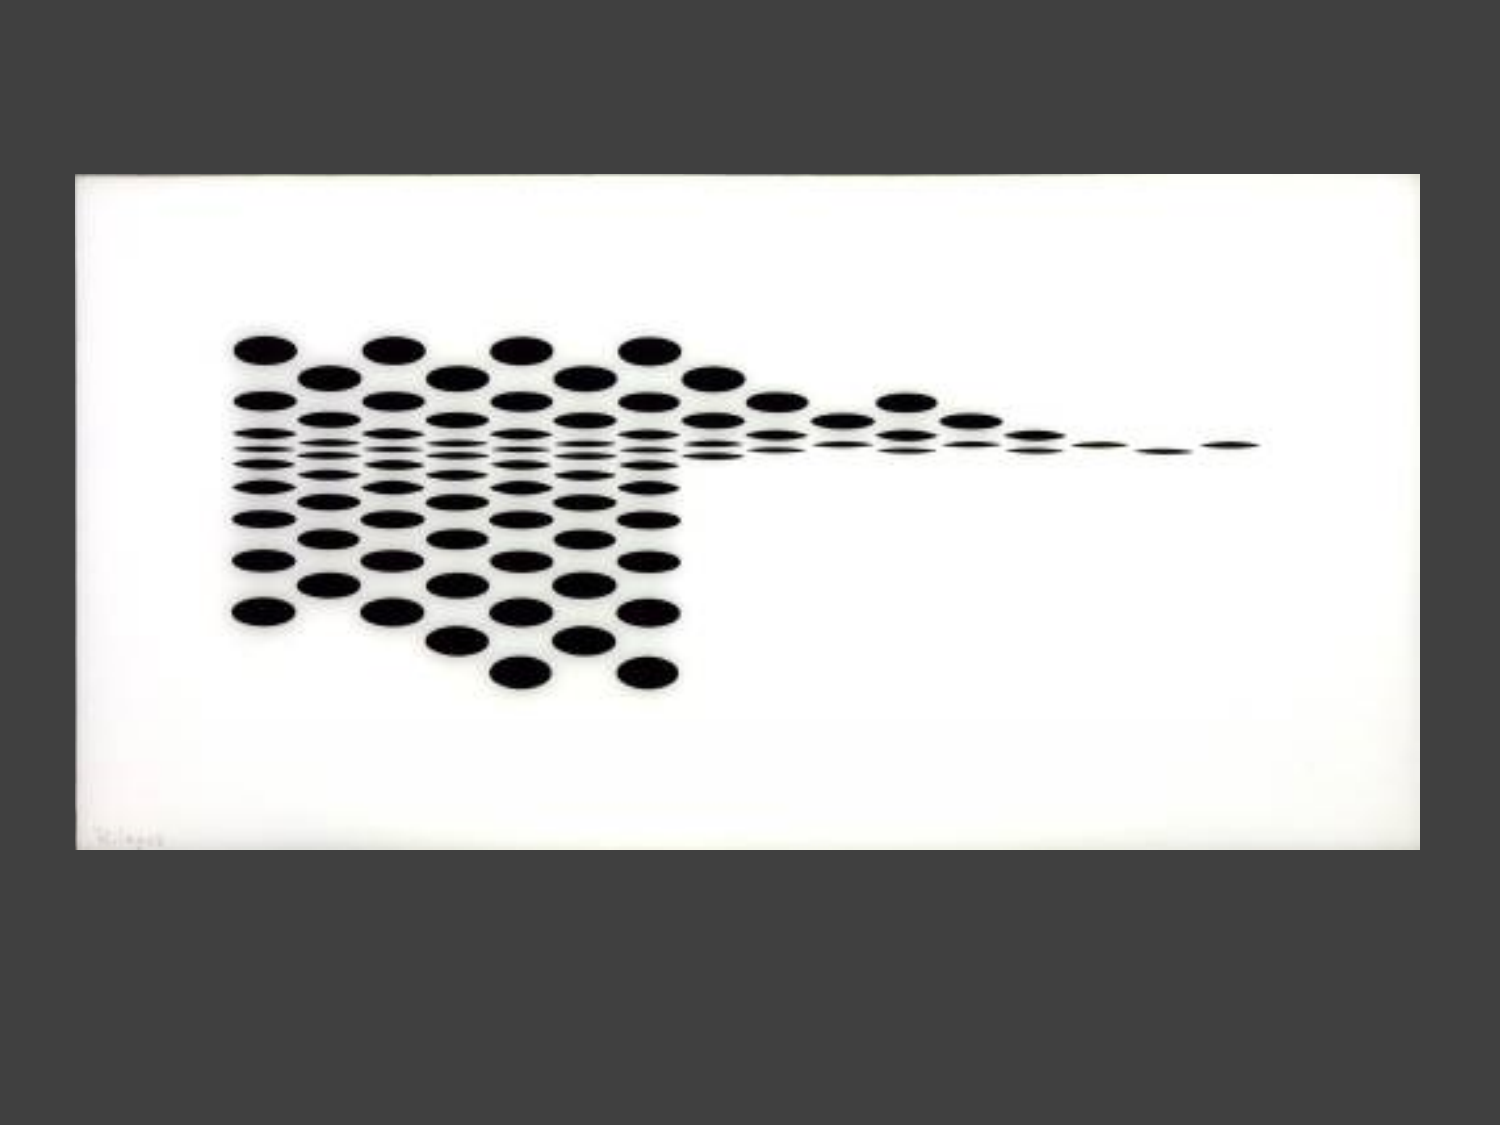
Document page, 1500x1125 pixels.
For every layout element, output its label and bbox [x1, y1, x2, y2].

picture [74, 174, 1420, 851]
